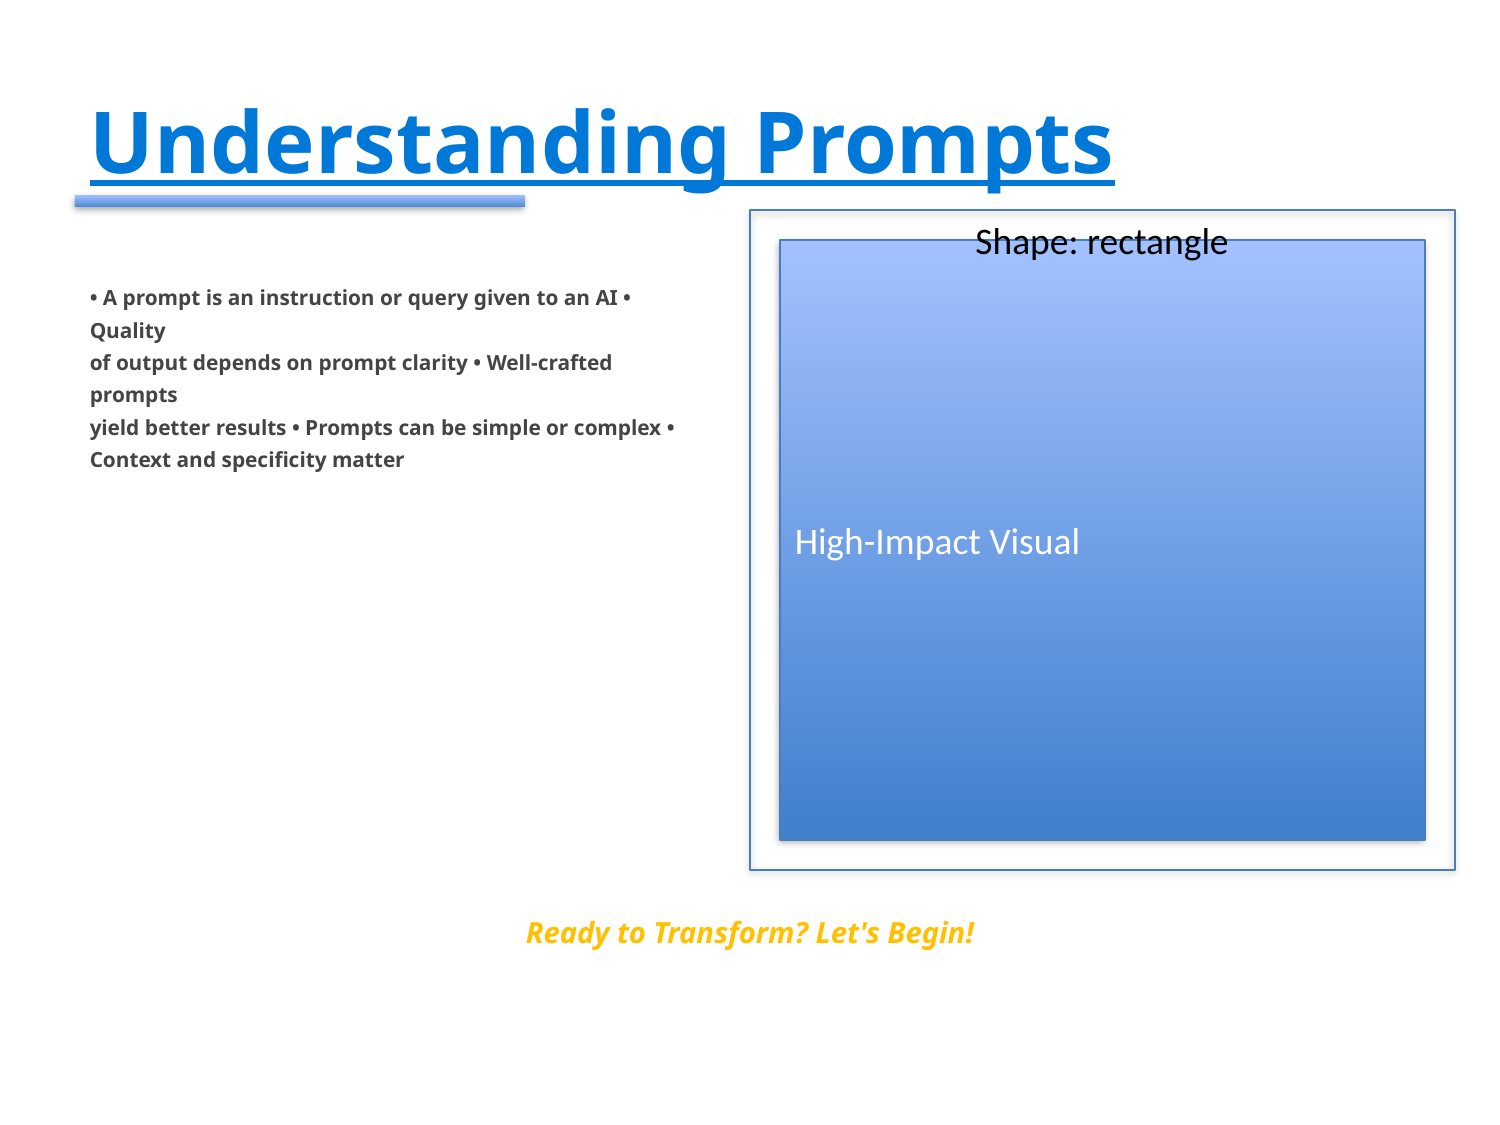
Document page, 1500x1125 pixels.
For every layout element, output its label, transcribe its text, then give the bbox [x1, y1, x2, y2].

text_box • A prompt is an instruction or query given to an AI • Quality of output depends on prompt clarity • Well-crafted prompts yield better results • Prompts can be simple or complex • Context and specificity matter [74, 269, 720, 480]
text_box Ready to Transform? Let's Begin! [299, 899, 1200, 957]
text_box Shape: rectangle [960, 209, 1245, 270]
text_box Understanding Prompts [74, 59, 1425, 198]
text_box [74, 194, 526, 208]
text_box [749, 209, 1456, 871]
